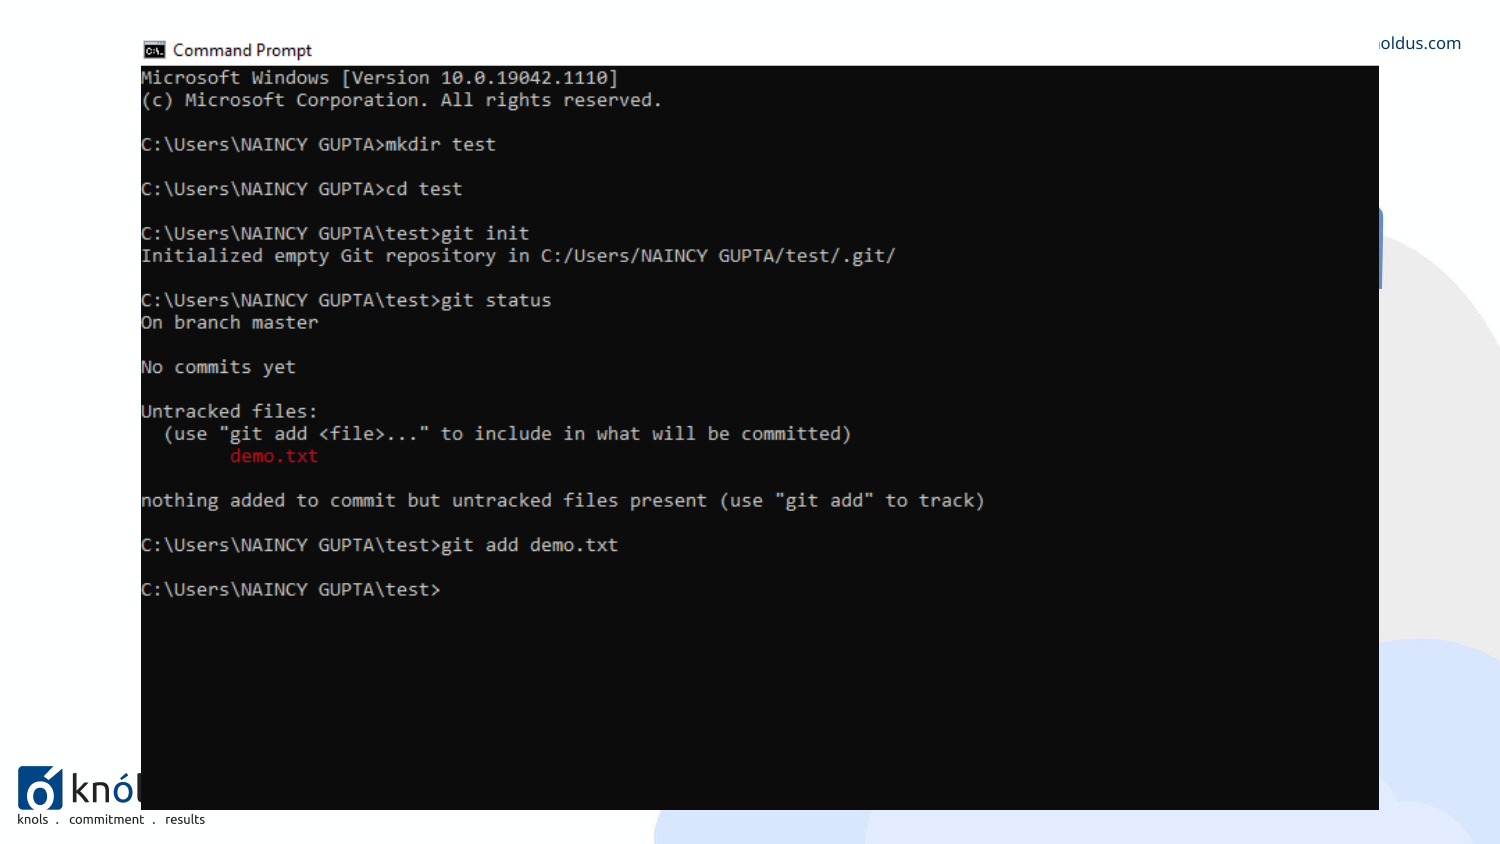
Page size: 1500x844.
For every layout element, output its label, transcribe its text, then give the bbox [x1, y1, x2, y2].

picture [0, 0, 1500, 844]
text_box www.knoldus.com [1287, 21, 1474, 67]
